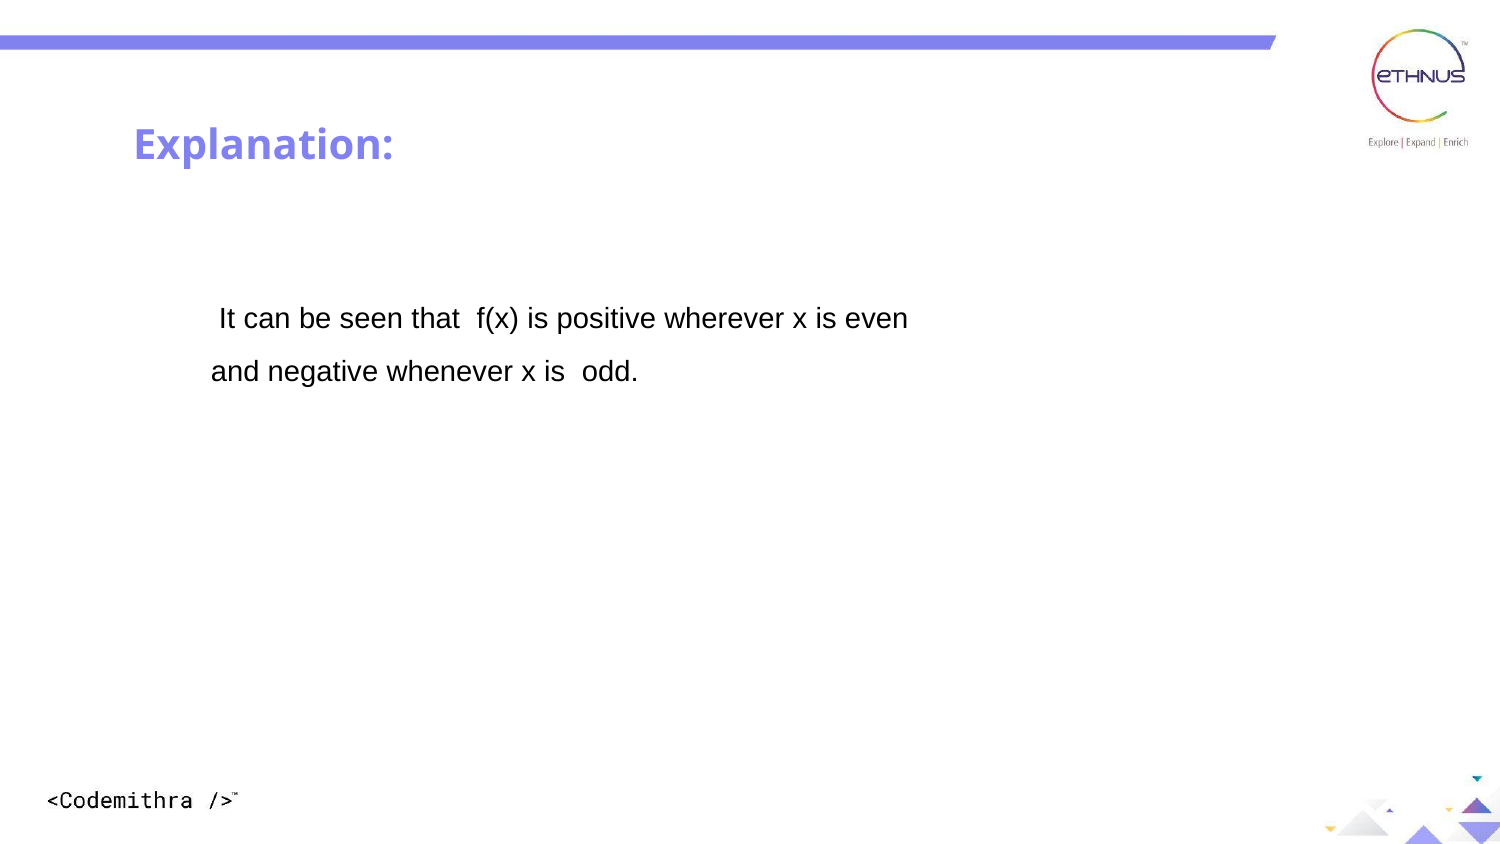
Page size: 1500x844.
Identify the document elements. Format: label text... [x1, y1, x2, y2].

text_box Explanation: [118, 103, 611, 184]
text_box It can be seen that f(x) is positive wherever x is even and negative whenever x is odd. [195, 274, 946, 521]
picture [0, 1, 1500, 844]
